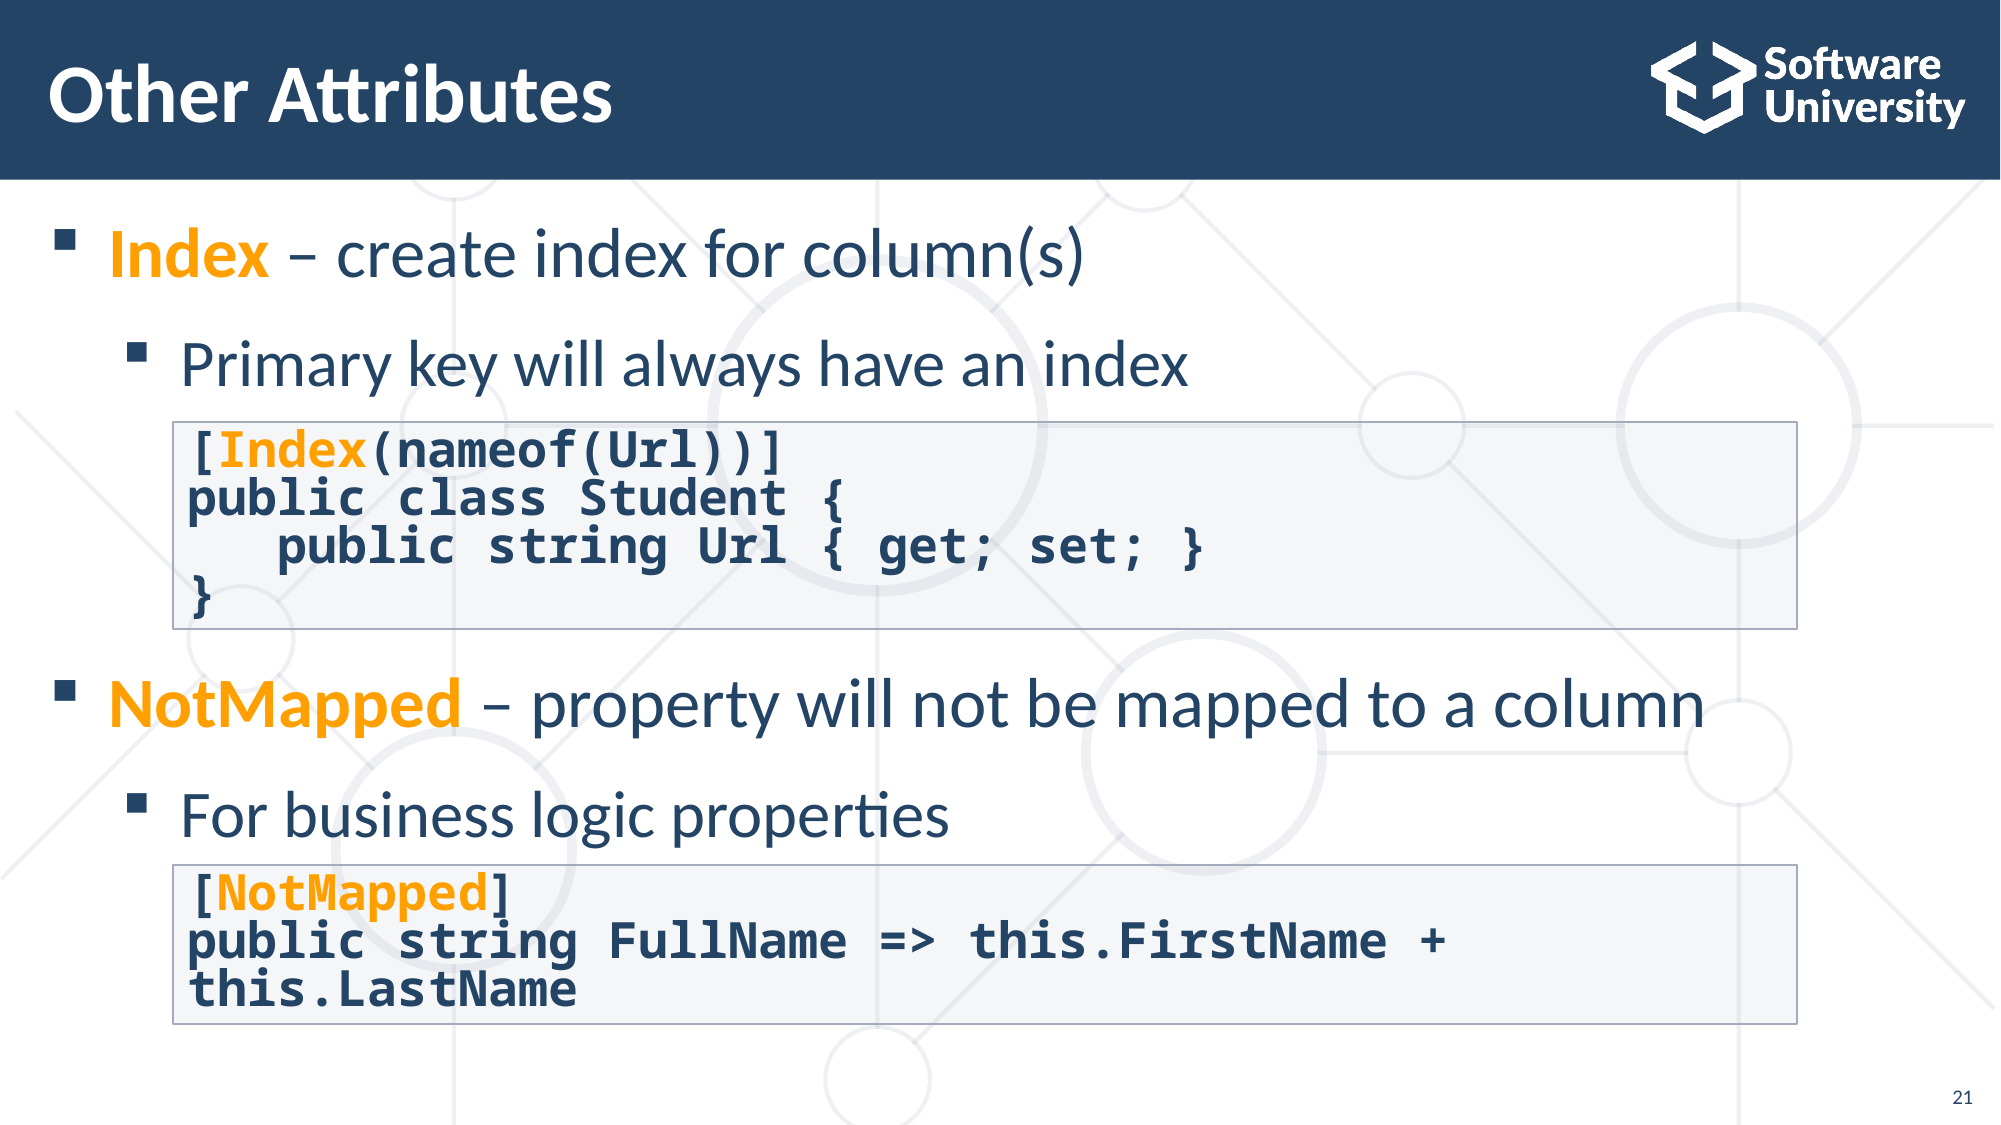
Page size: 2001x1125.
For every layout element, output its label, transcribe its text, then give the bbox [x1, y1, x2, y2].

text_box [NotMapped] public string FullName => this.FirstName + this.LastName [173, 865, 1798, 1024]
slide_number 21 [1927, 1067, 1989, 1117]
text_box [Index(nameof(Url))] public class Student { public string Url { get; set; } } [173, 422, 1798, 629]
picture [1651, 41, 1966, 134]
list Index – create index for column(s) Primary key will always have an index NotMapped – property will not be mapped to a column For business logic properties [31, 196, 1970, 1104]
title Other Attributes [31, 16, 1625, 162]
